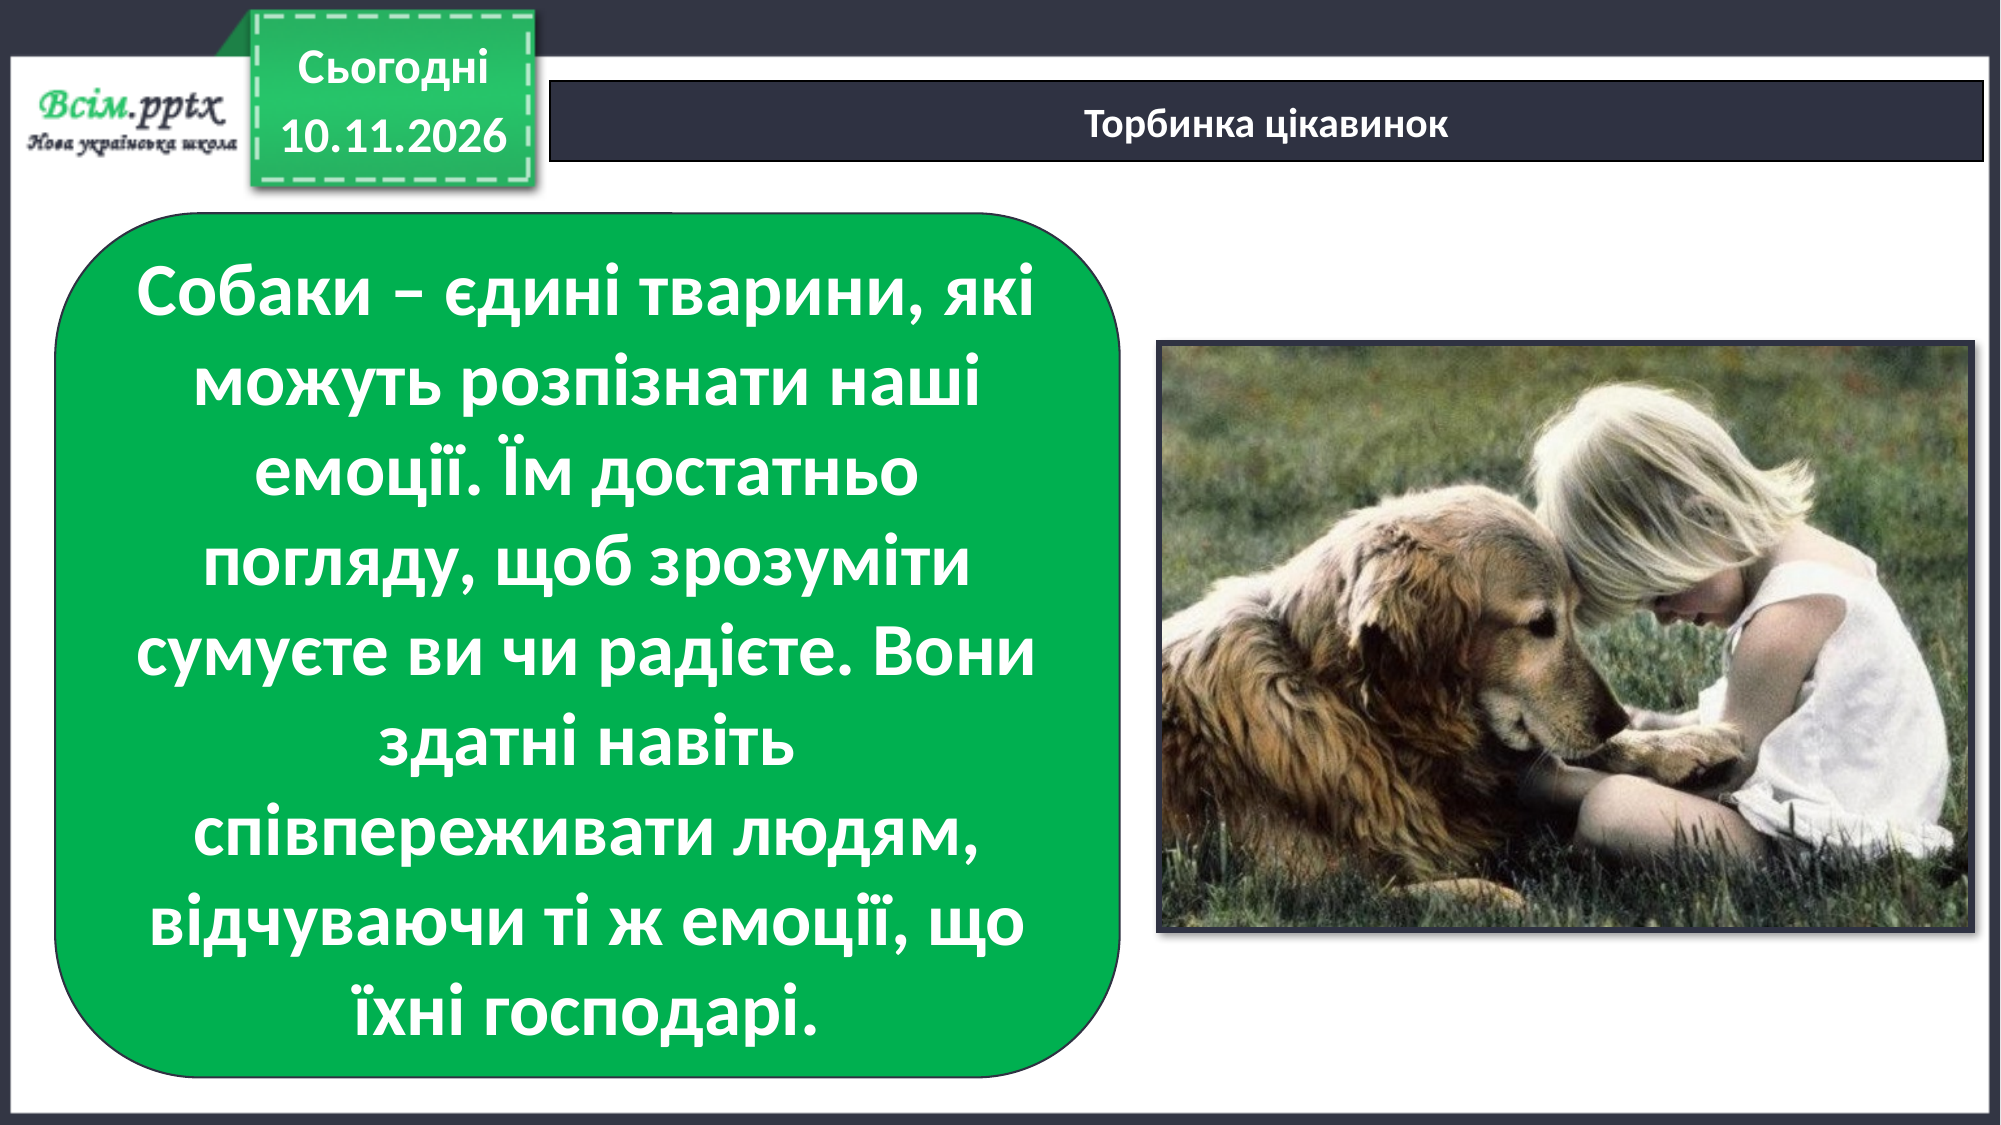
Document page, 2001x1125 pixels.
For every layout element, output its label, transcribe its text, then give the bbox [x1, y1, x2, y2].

text_box Торбинка цікавинок [549, 80, 1984, 162]
text_box 30.01.2022 [263, 101, 524, 164]
picture [0, 0, 2001, 1125]
text_box Сьогодні [284, 26, 535, 101]
text_box Собаки – єдині тварини, які можуть розпізнати наші емоції. Їм достатньо погляду, щоб зрозуміти сумуєте ви чи радієте. Вони здатні навіть співпереживати людям, відчуваючи ті ж емоції, що їхні господарі. [54, 212, 1121, 1079]
